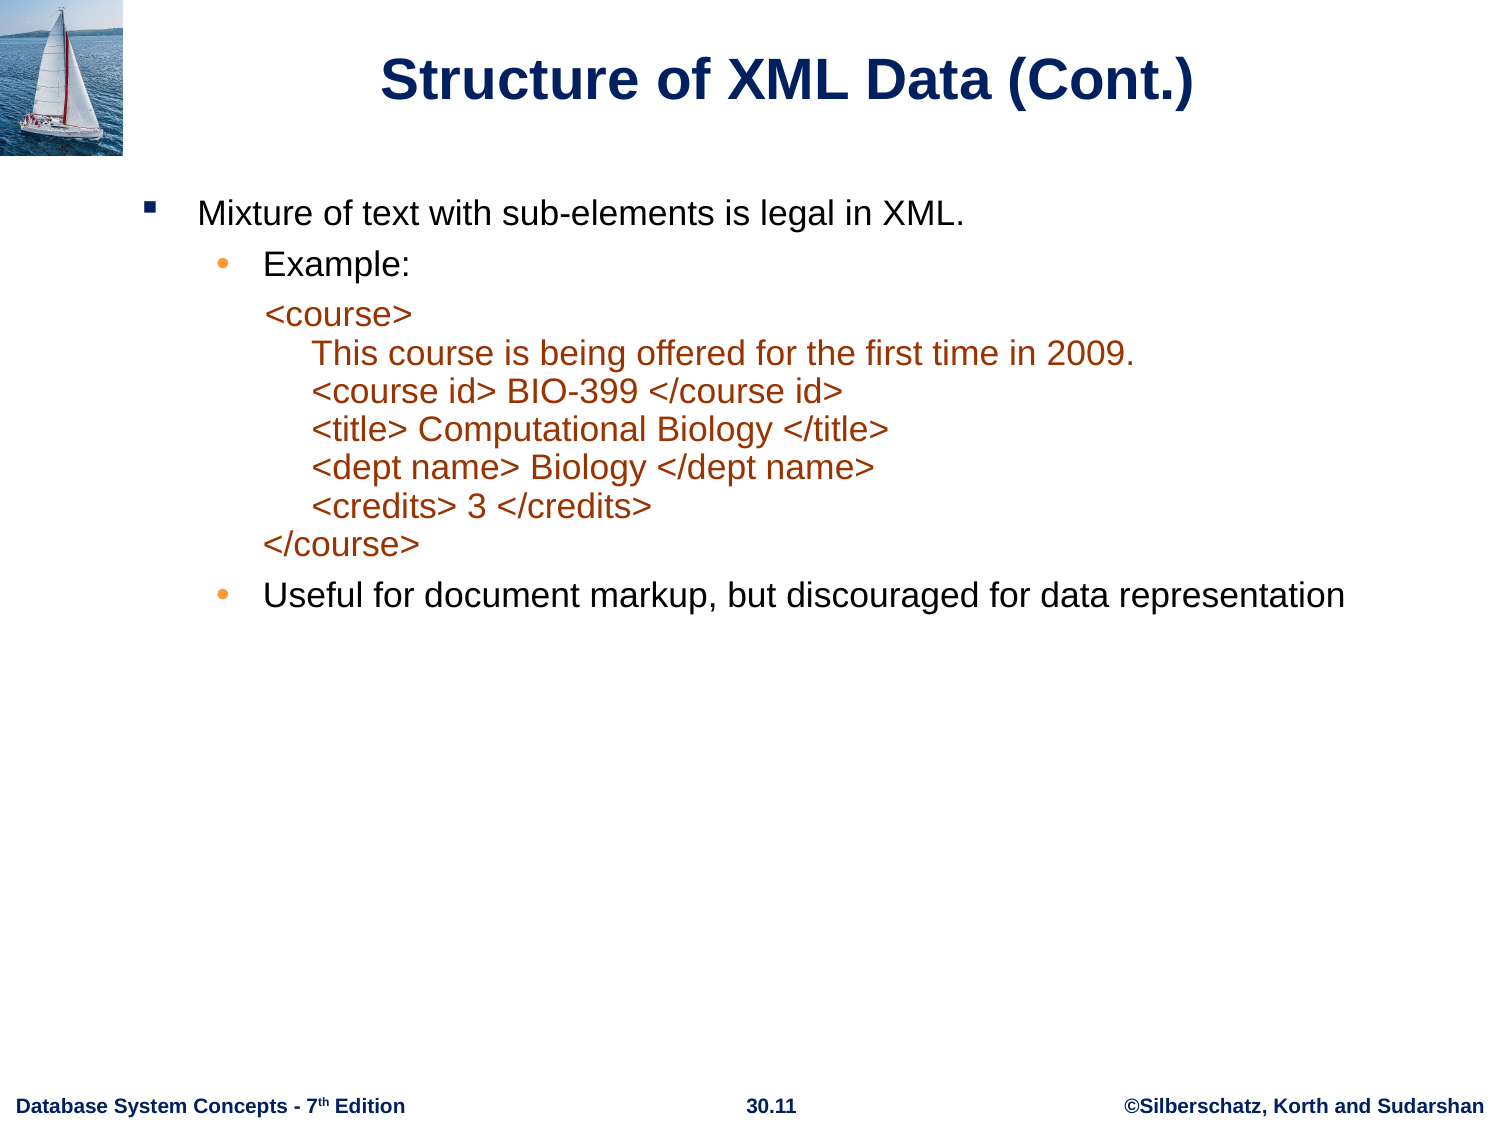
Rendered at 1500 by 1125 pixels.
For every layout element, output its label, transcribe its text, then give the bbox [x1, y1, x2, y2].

list Mixture of text with sub-elements is legal in XML. Example: <course> This course is being offered for the first time in 2009. <course id> BIO-399 </course id> <title> Computational Biology </title> <dept name> Biology </dept name> <credits> 3 </credits> </course> Useful for document markup, but discouraged for data representation [126, 187, 1375, 968]
picture [0, 0, 123, 156]
title Structure of XML Data (Cont.) [125, 18, 1452, 120]
